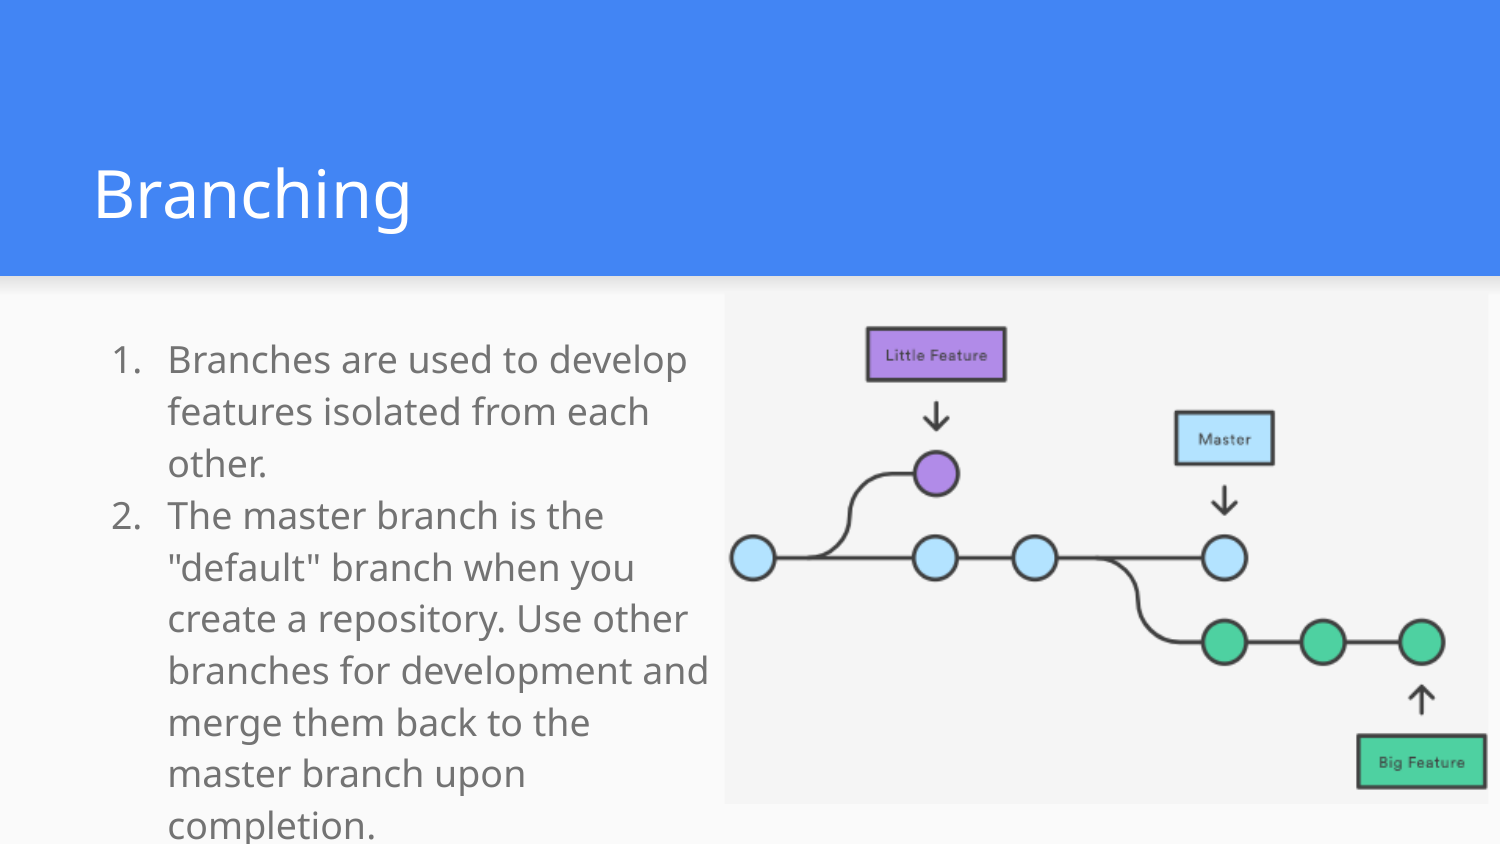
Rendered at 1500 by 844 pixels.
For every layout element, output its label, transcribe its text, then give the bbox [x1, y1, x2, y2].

title Branching [77, 121, 1427, 248]
picture [724, 292, 1489, 804]
list Branches are used to develop features isolated from each other. The master branch is the "default" branch when you create a repository. Use other branches for development and merge them back to the master branch upon completion. [77, 314, 734, 814]
